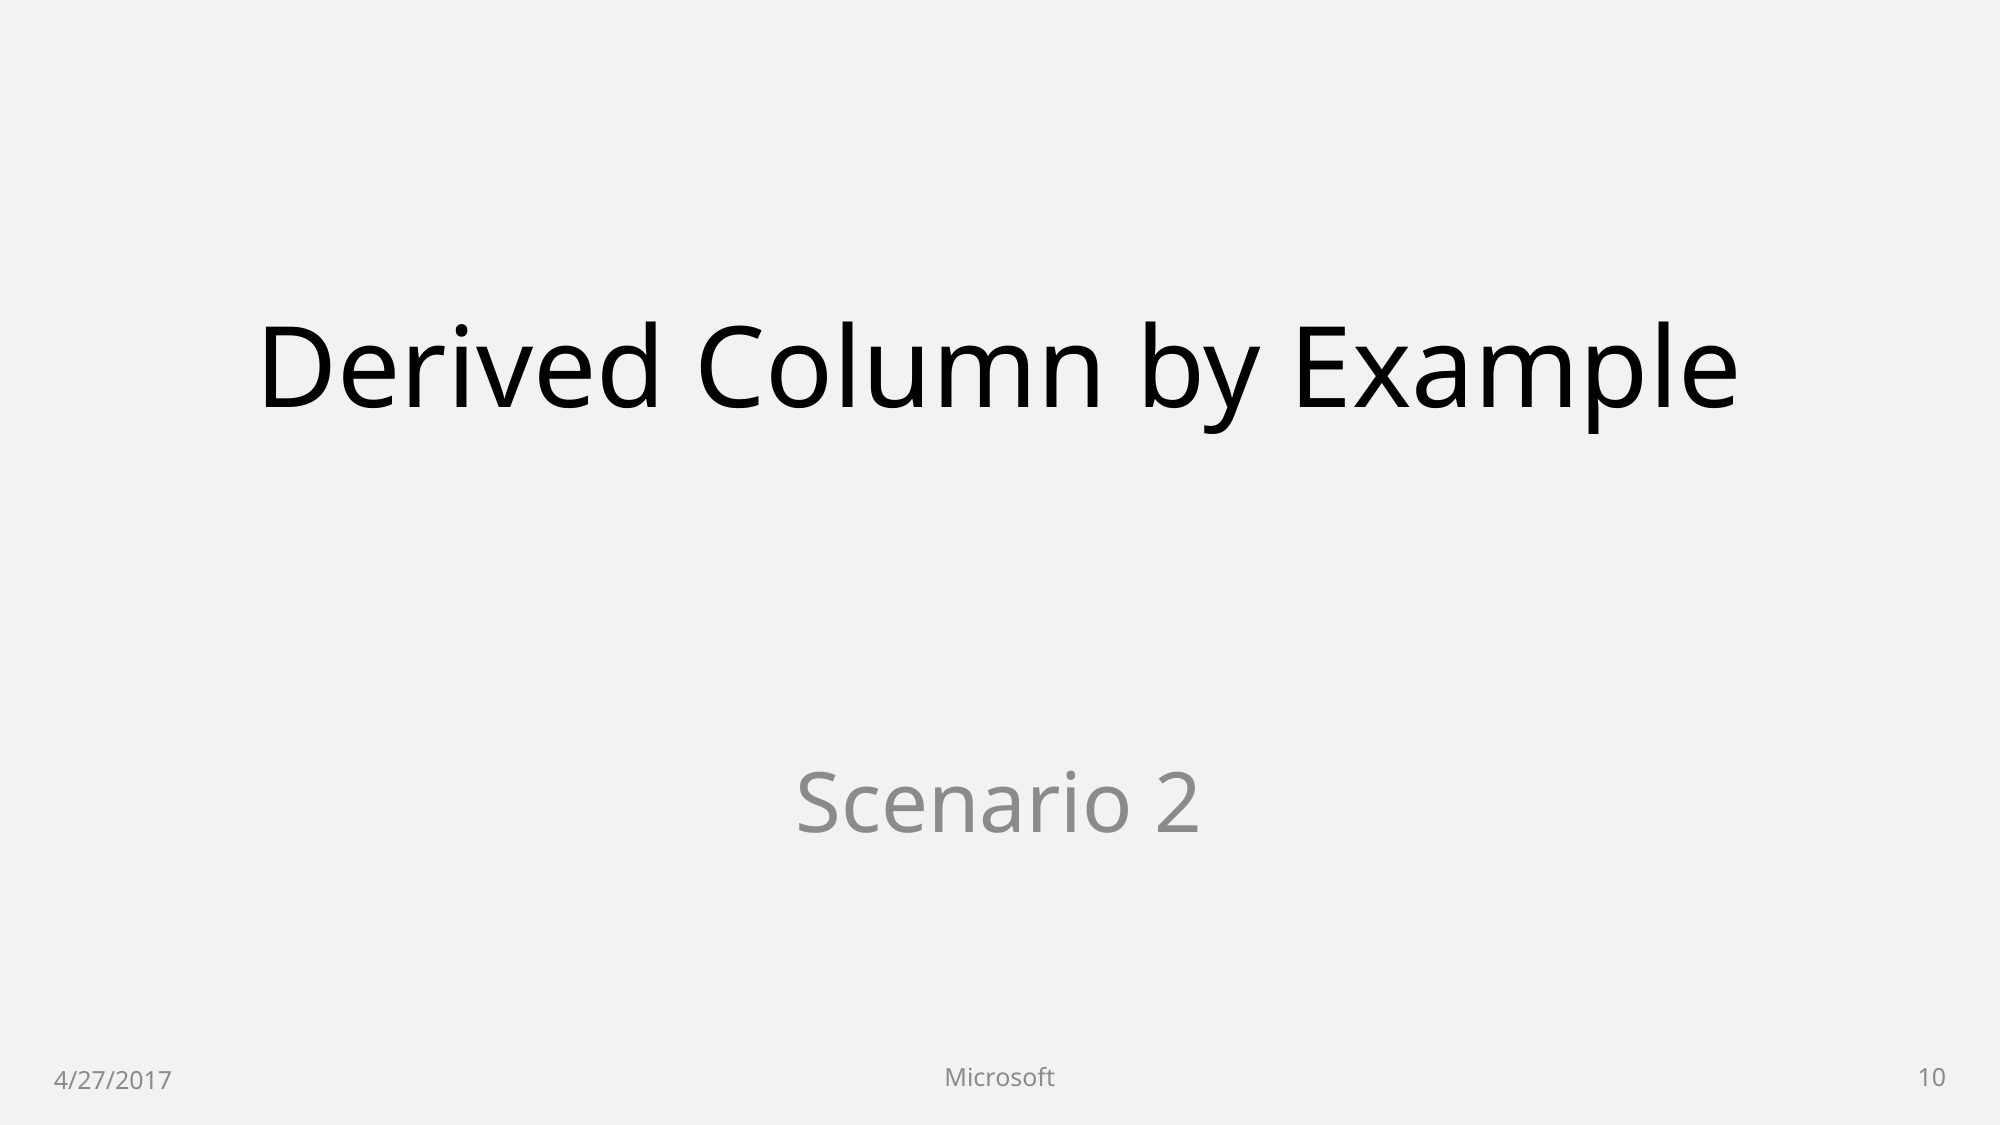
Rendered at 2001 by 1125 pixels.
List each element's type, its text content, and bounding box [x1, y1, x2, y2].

slide_number 10 [1511, 1042, 1962, 1103]
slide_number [38, 1042, 489, 1103]
title Derived Column by Example [136, 280, 1862, 749]
list Scenario 2 [136, 752, 1862, 999]
footer Microsoft [618, 1042, 1382, 1103]
